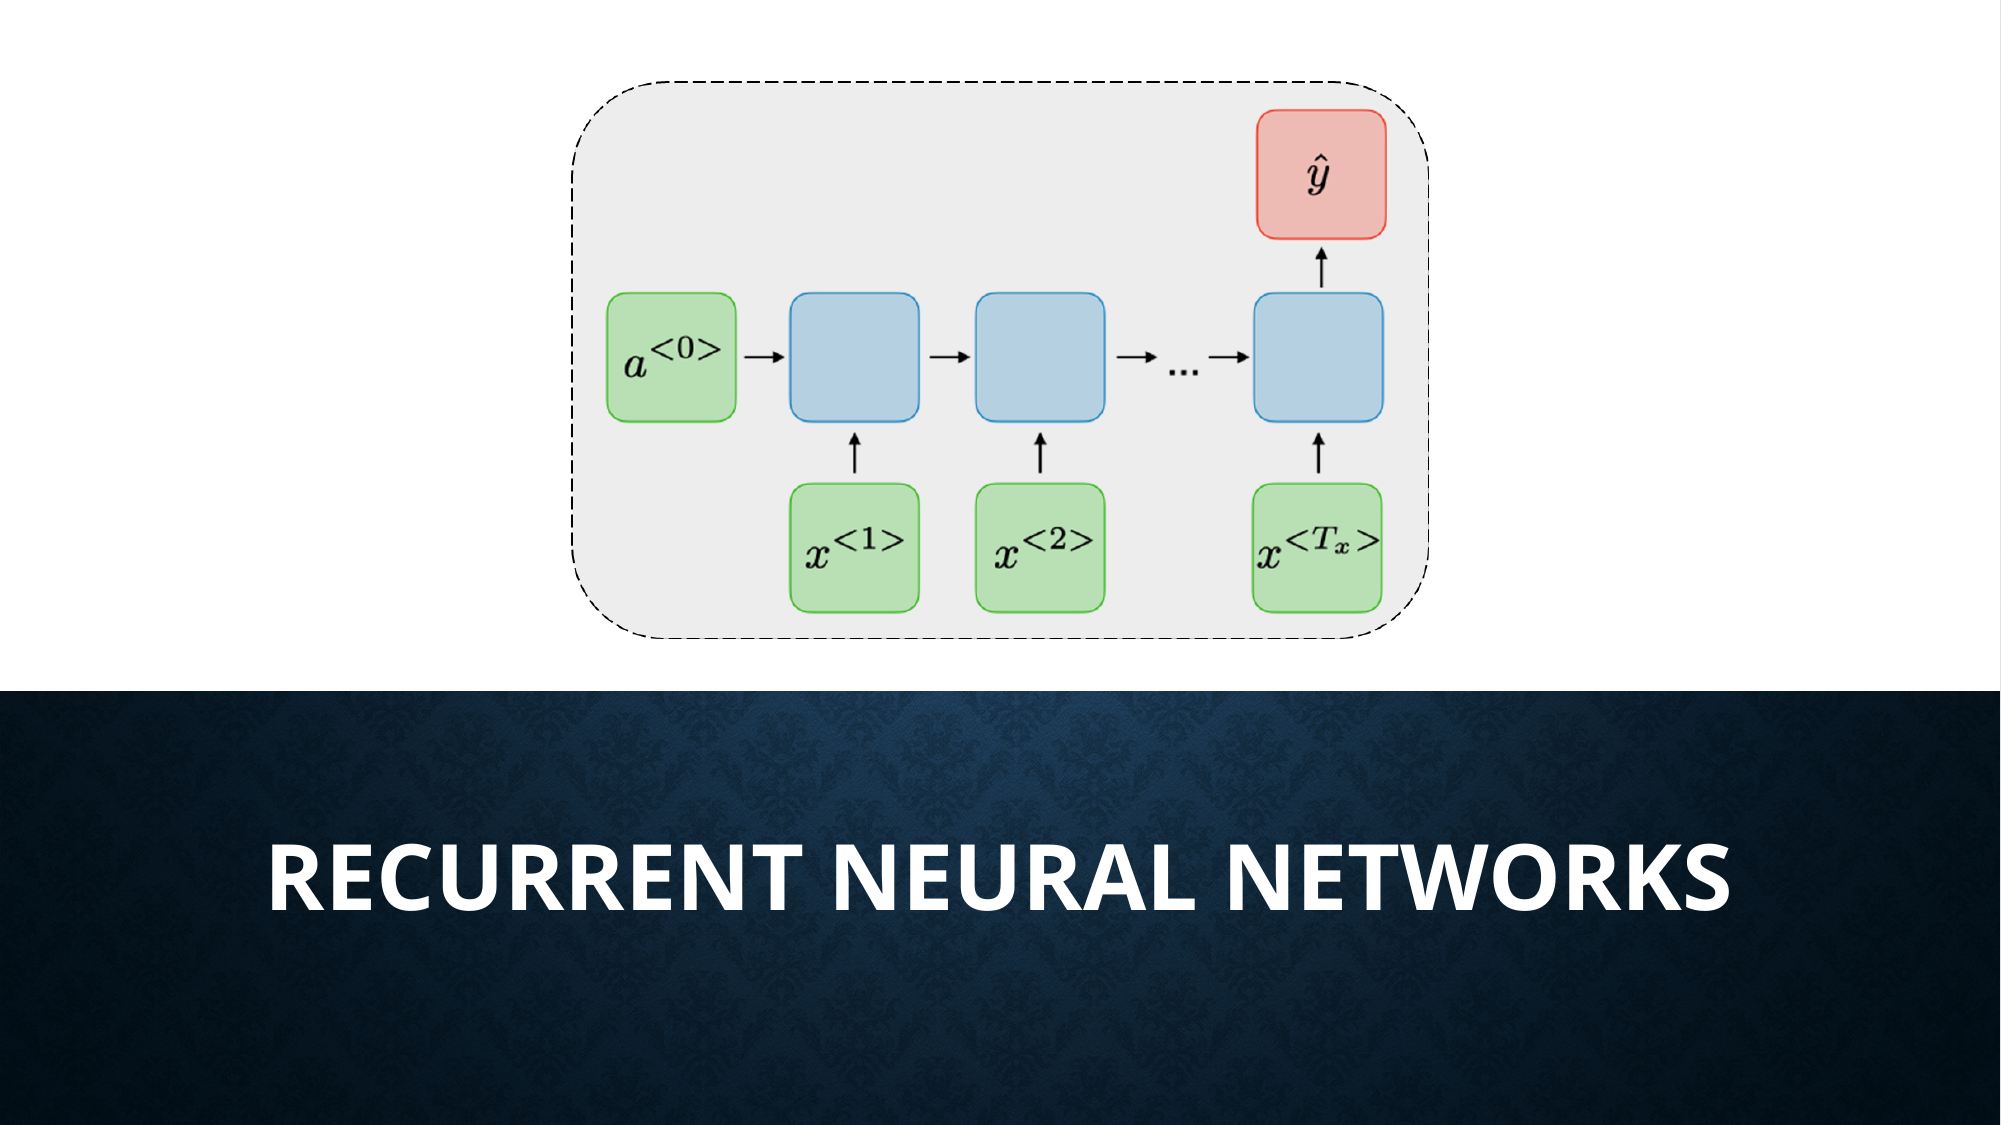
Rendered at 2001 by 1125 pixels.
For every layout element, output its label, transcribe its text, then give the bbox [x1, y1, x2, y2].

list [570, 81, 1430, 640]
text_box [0, 693, 2000, 1125]
text_box [0, 0, 2000, 693]
title Recurrent Neural Networks [130, 746, 1870, 939]
